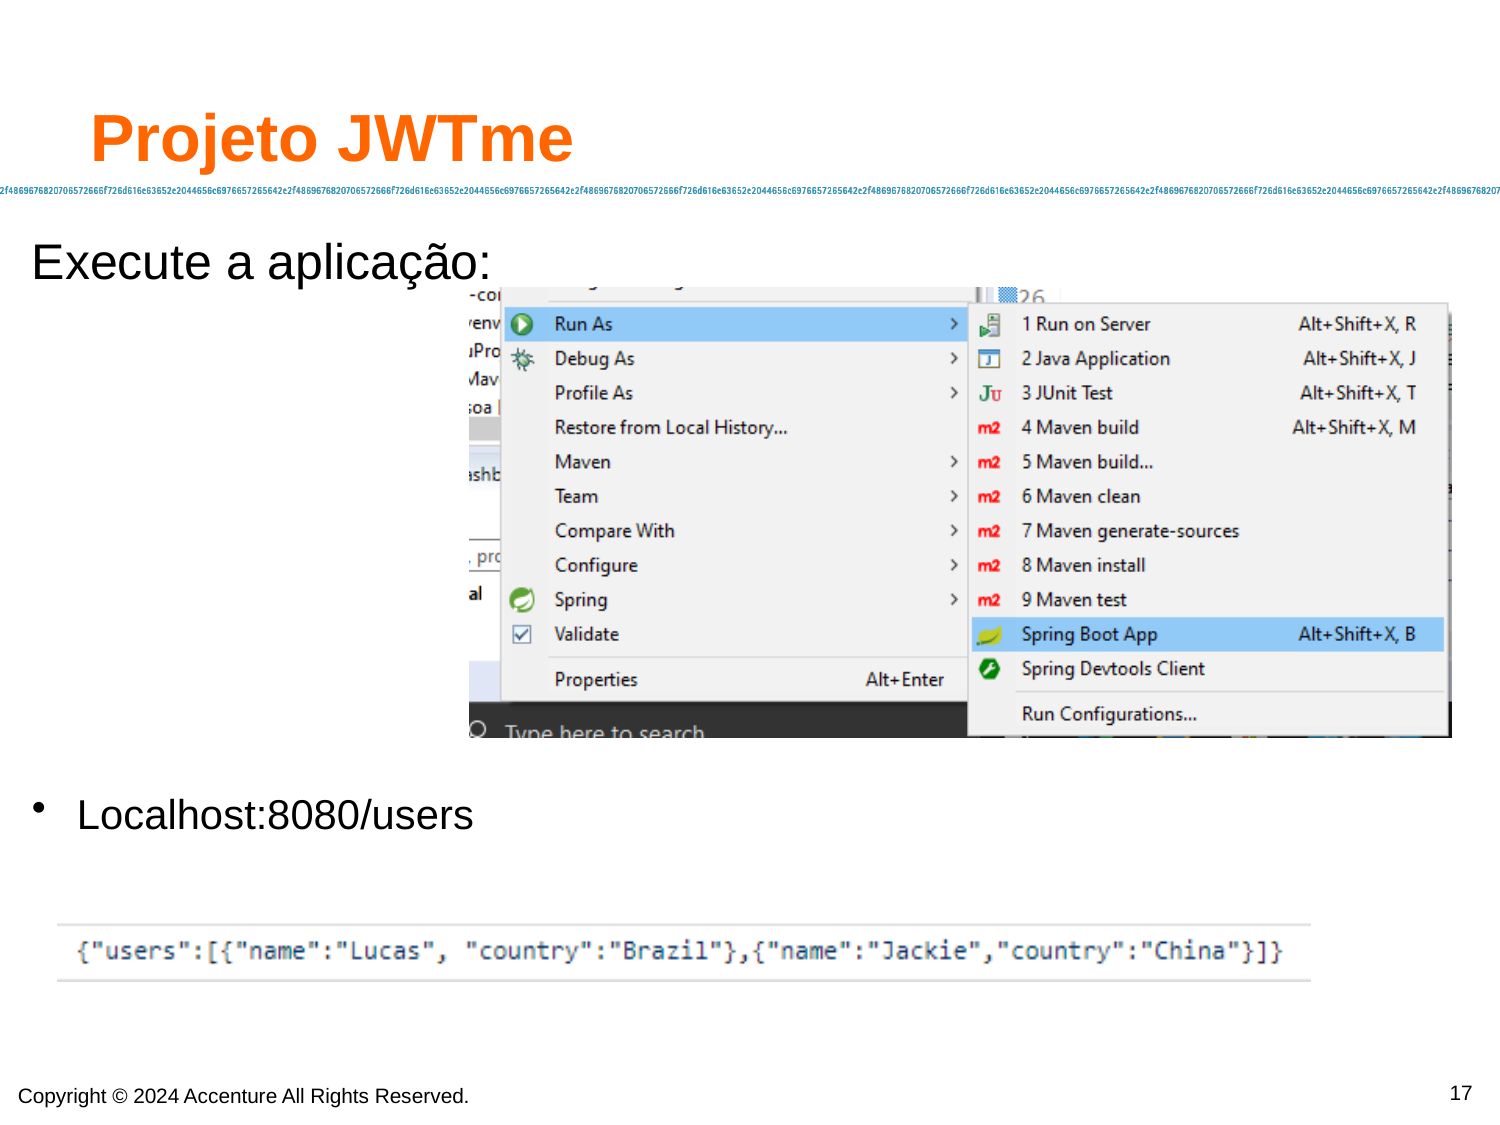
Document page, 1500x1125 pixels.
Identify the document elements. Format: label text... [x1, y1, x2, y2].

list Execute a aplicação: Localhost:8080/users [16, 221, 1451, 1026]
picture [468, 287, 1453, 738]
picture [57, 902, 1311, 982]
picture [0, 186, 1500, 194]
slide_number 17 [1137, 1046, 1488, 1125]
title Projeto JWTme [74, 32, 1413, 183]
